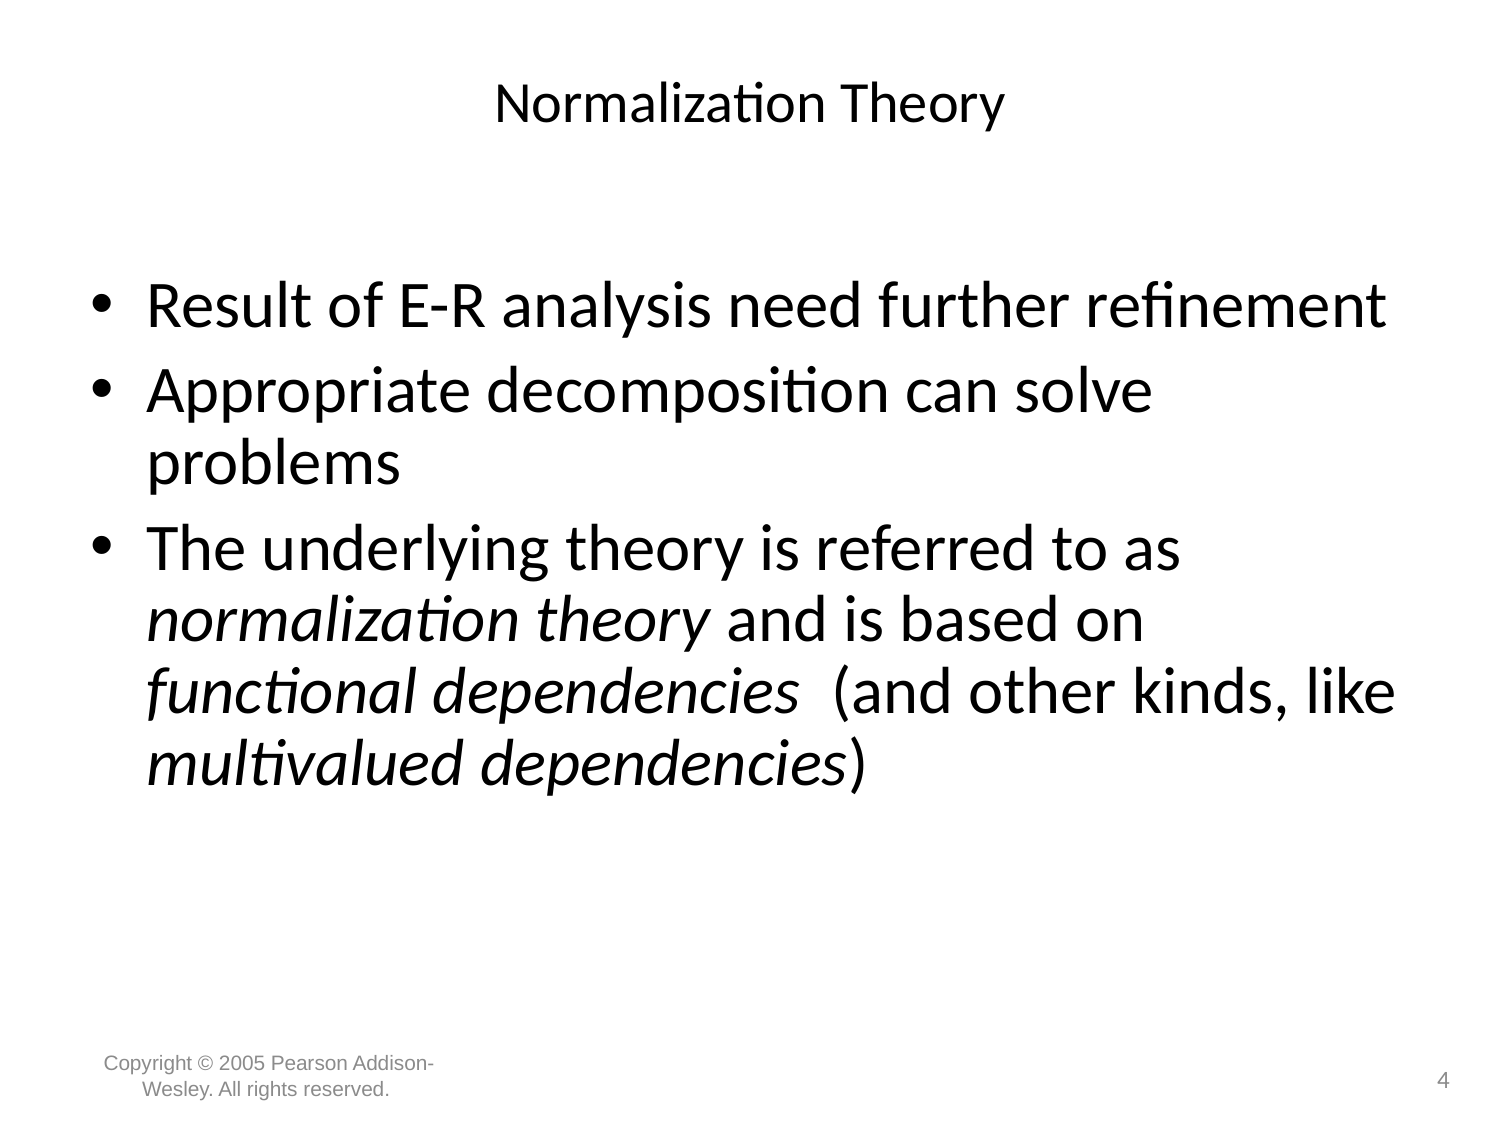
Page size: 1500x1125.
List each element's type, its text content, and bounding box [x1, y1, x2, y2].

title Normalization Theory [75, 45, 1425, 153]
footer Copyright © 2005 Pearson Addison-Wesley. All rights reserved. [75, 1042, 457, 1103]
slide_number 4 [1375, 1054, 1465, 1103]
list Result of E-R analysis need further refinement Appropriate decomposition can solve problems The underlying theory is referred to as normalization theory and is based on functional dependencies (and other kinds, like multivalued dependencies) [75, 262, 1425, 1005]
